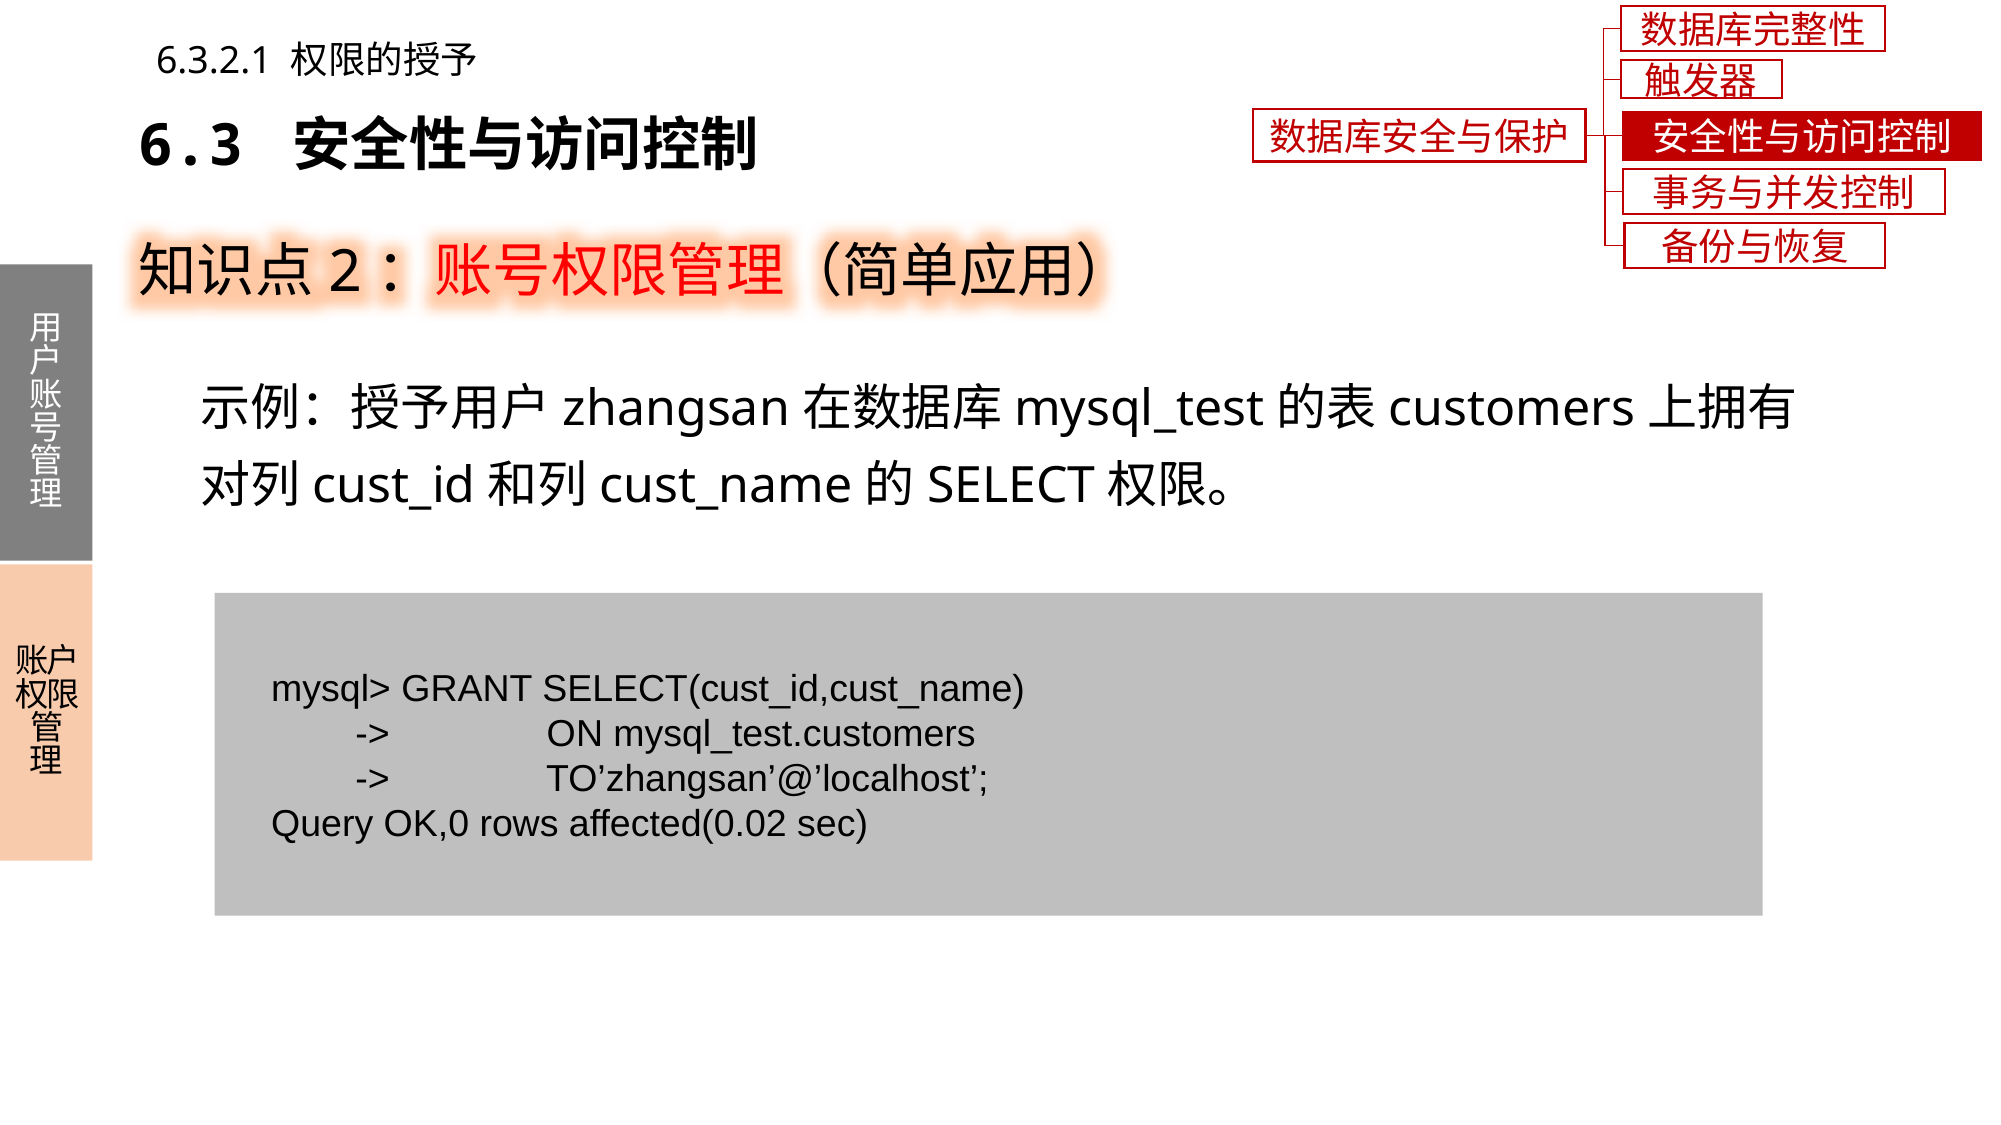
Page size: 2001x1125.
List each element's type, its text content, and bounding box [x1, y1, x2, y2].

text_box 6.3 安全性与访问控制 [120, 155, 1252, 160]
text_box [114, 166, 1954, 339]
text_box 6.2.3.3 UPDATE触发器 [118, 170, 1949, 335]
text_box 数据库安全与保护 [1252, 108, 1585, 163]
text_box 安全性与访问控制 [1622, 111, 1982, 161]
text_box mysql> GRANT SELECT(cust_id,cust_name) -> ON mysql_test.customers -> TO’zhangsan’@’localhost’; Query OK,0 rows affected(0.02 sec) [214, 592, 1764, 917]
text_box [1585, 79, 1621, 135]
text_box 备份与恢复 [1623, 222, 1886, 269]
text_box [0, 264, 93, 861]
text_box 知识点2：账号权限管理（简单应用） [120, 172, 1945, 329]
text_box 触发器 [1621, 59, 1783, 99]
text_box 6.3.2.1 权限的授予 [141, 28, 493, 89]
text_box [1585, 28, 1621, 79]
text_box 6.3 安全性与访问控制 [120, 97, 1568, 154]
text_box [1585, 135, 1625, 246]
text_box 事务与并发控制 [1625, 168, 1946, 215]
text_box 数据库完整性 [1620, 5, 1886, 52]
text_box 示例：授予用户zhangsan在数据库mysql_test的表customers上拥有对列cust_id和列cust_name的SELECT权限。 [186, 350, 1827, 520]
